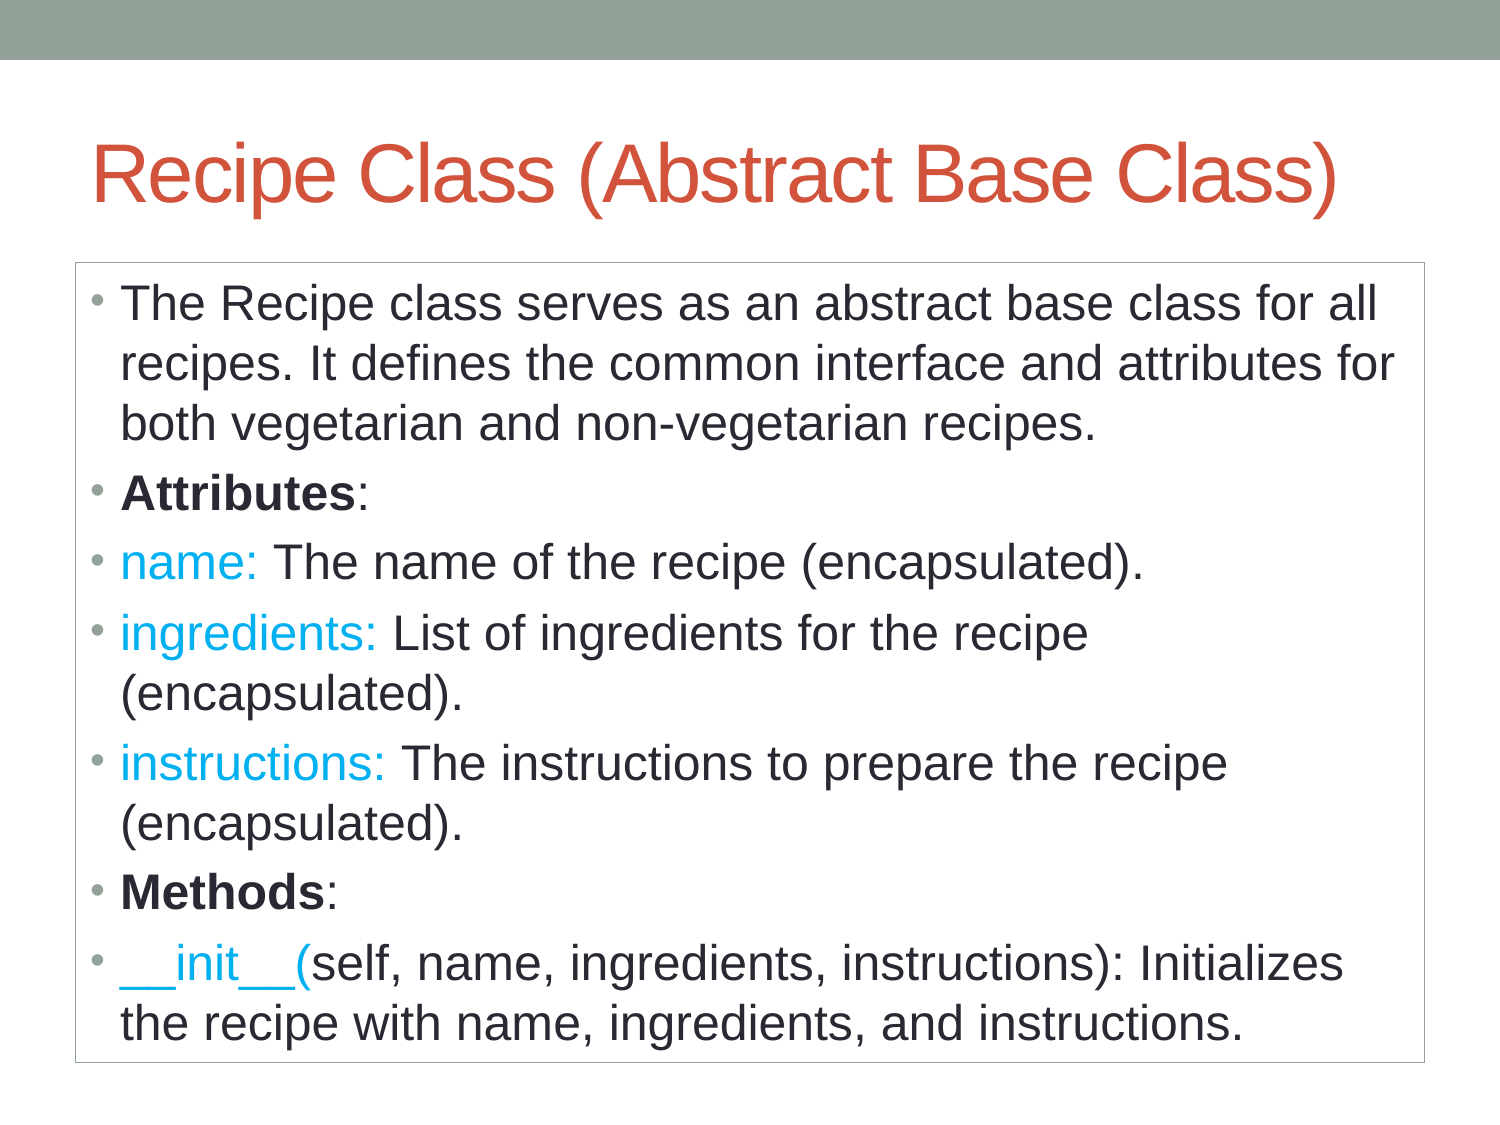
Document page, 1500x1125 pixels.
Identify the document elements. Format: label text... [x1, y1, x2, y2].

title Recipe Class (Abstract Base Class) [75, 87, 1425, 250]
list The Recipe class serves as an abstract base class for all recipes. It defines the common interface and attributes for both vegetarian and non-vegetarian recipes. Attributes: name: The name of the recipe (encapsulated). ingredients: List of ingredients for the recipe (encapsulated). instructions: The instructions to prepare the recipe (encapsulated). Methods: __init__(self, name, ingredients, instructions): Initializes the recipe with name, ingredients, and instructions. [75, 262, 1425, 1063]
